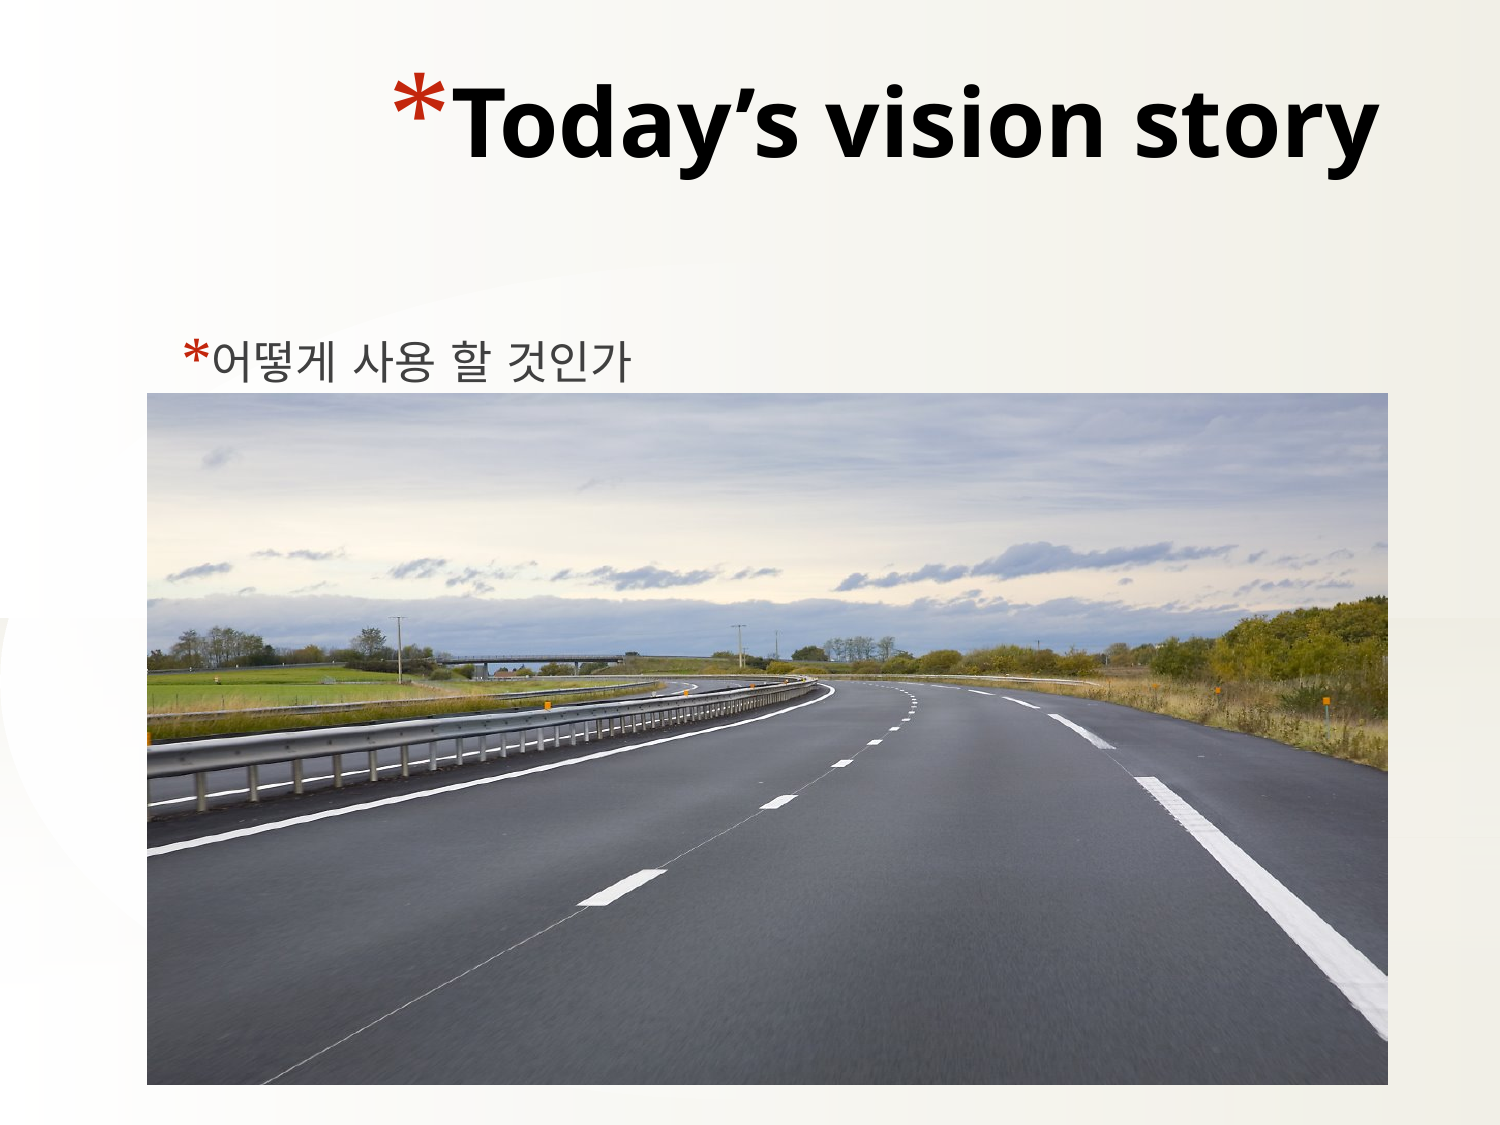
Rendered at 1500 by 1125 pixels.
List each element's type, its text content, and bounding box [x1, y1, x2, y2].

text_box 어떻게 사용 할 것인가 [159, 326, 1210, 392]
picture [147, 393, 1388, 1085]
text_box Today’s vision story [29, 54, 1395, 242]
